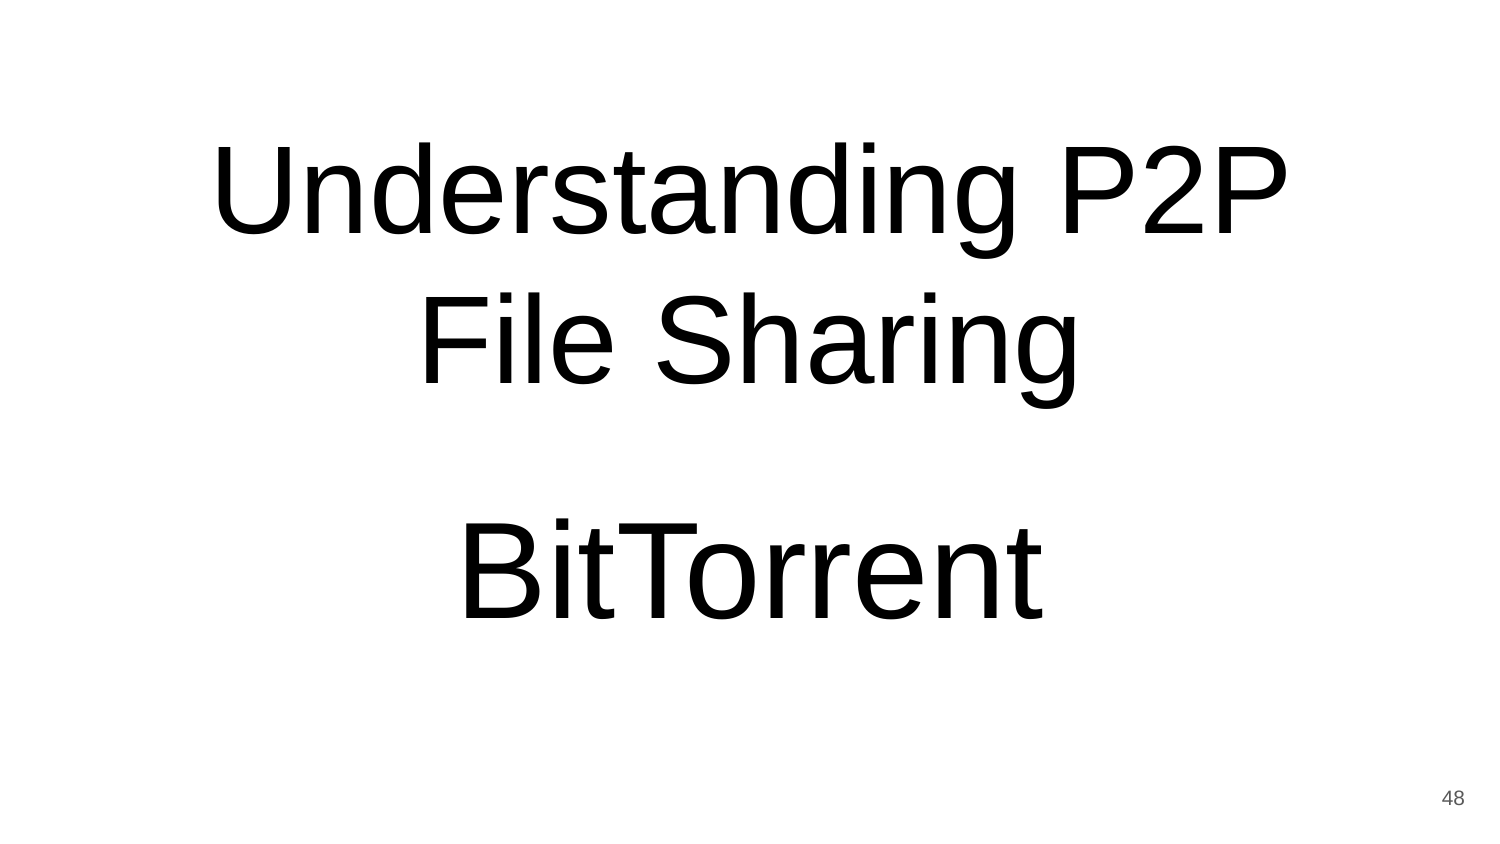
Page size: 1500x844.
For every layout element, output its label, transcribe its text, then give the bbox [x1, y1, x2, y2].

slide_number 48 [1389, 764, 1480, 830]
text_box Understanding P2P File Sharing [147, 273, 1353, 424]
title BitTorrent [147, 510, 1353, 661]
